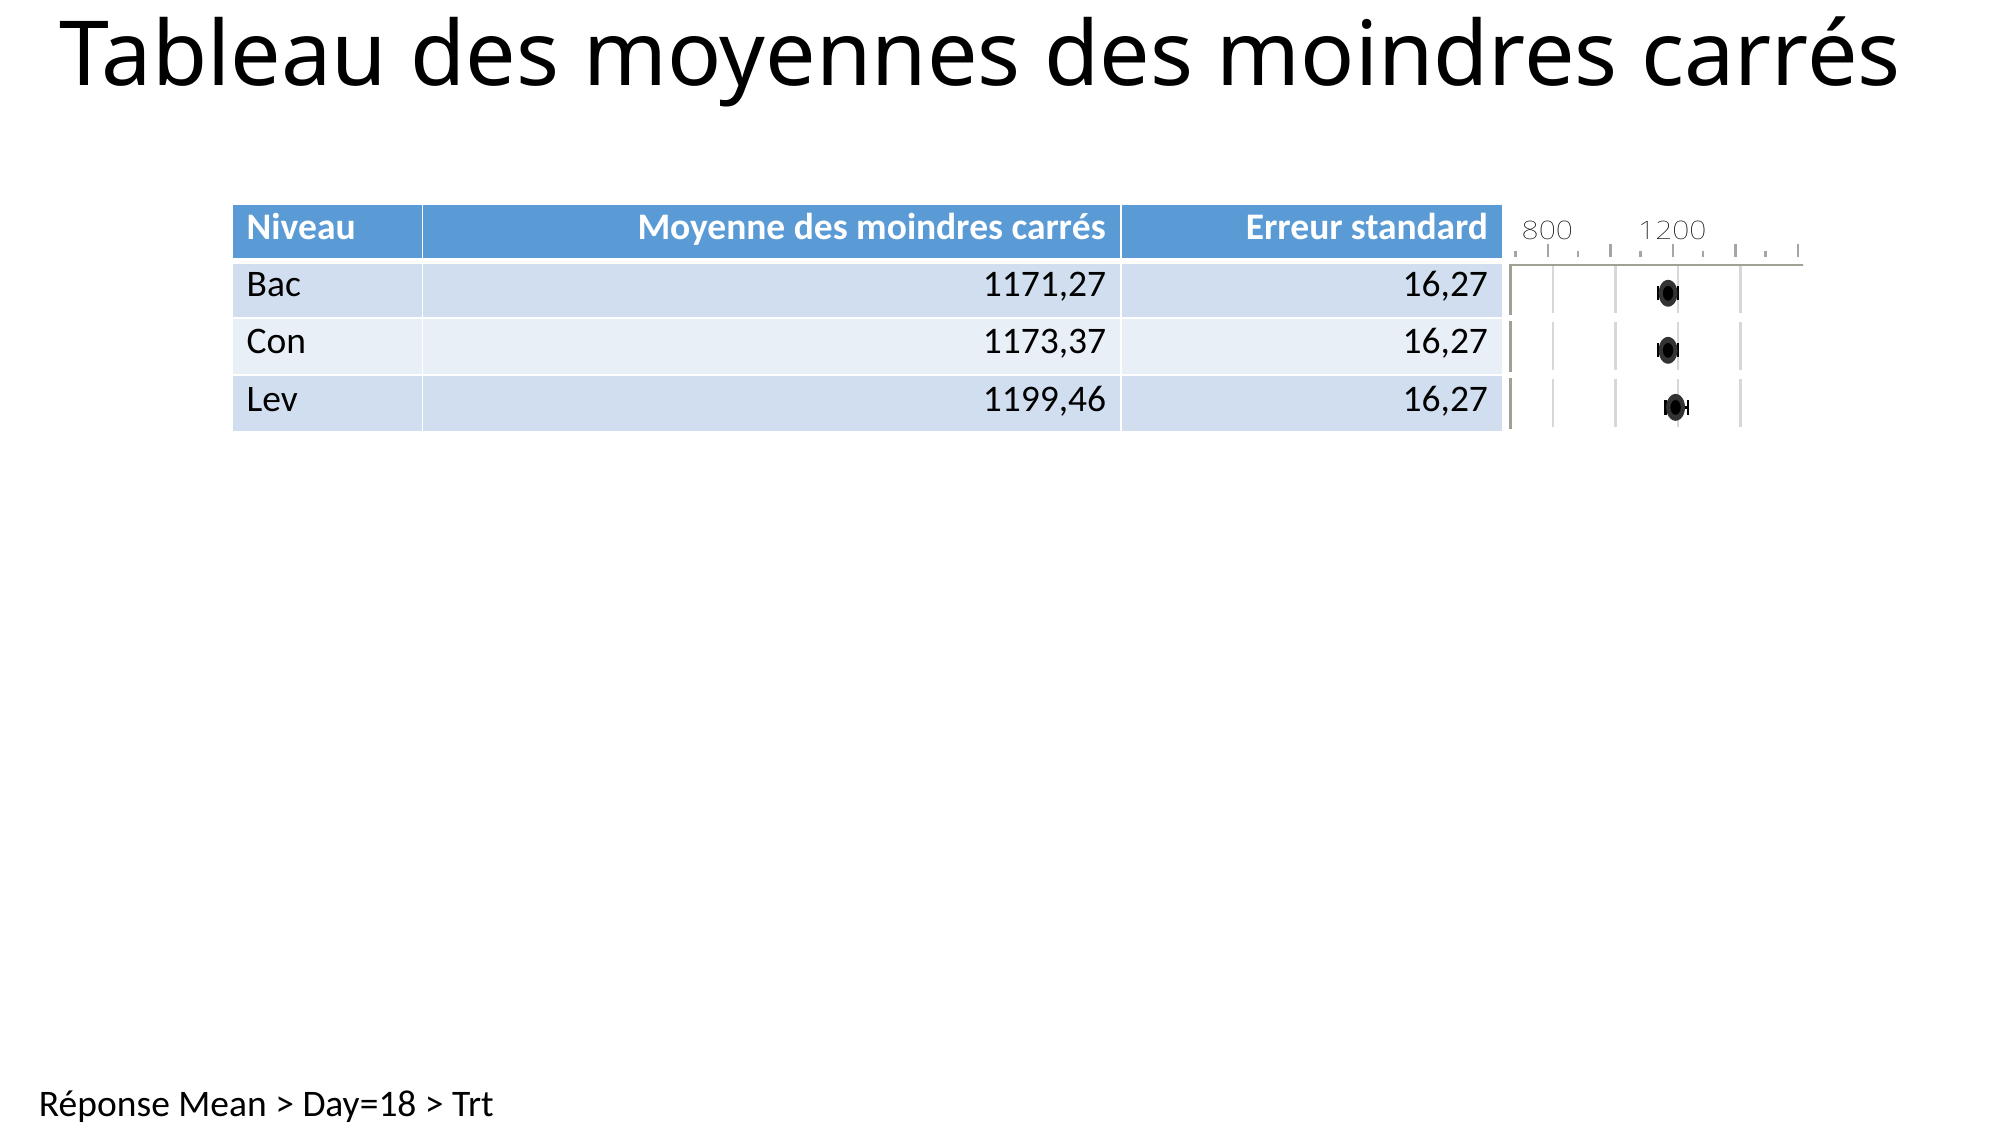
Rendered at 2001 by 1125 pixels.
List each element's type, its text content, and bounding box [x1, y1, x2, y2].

table_header Erreur standard [1122, 205, 1502, 258]
table_header [1504, 205, 1805, 258]
table_cell Lev [233, 376, 422, 431]
title Tableau des moyennes des moindres carrés [0, 0, 1963, 113]
text_box Réponse Mean > Day=18 > Trt [38, 1079, 495, 1125]
table_cell [1504, 264, 1805, 317]
table_header Niveau [233, 205, 422, 258]
table_cell [1504, 319, 1805, 374]
table_cell 16,27 [1122, 319, 1502, 374]
table_header Moyenne des moindres carrés [423, 205, 1120, 258]
table_cell 1171,27 [423, 264, 1120, 317]
table_cell 1173,37 [423, 319, 1120, 374]
table_cell 1199,46 [423, 376, 1120, 431]
table_cell Bac [233, 264, 422, 317]
table_cell Con [233, 319, 422, 374]
table_cell 16,27 [1122, 264, 1502, 317]
table_cell [1504, 376, 1805, 431]
table_cell 16,27 [1122, 376, 1502, 431]
